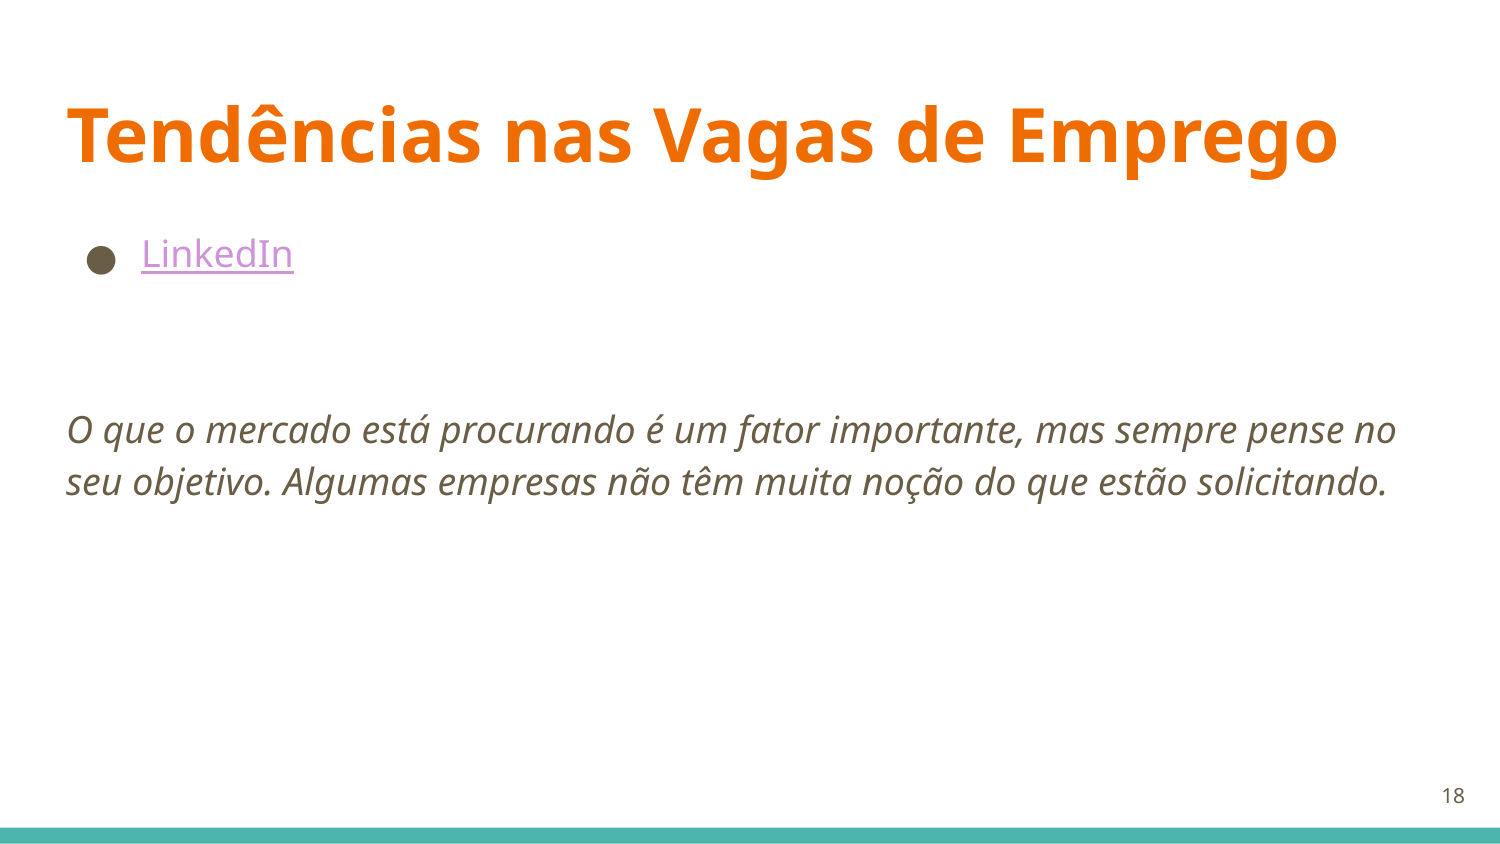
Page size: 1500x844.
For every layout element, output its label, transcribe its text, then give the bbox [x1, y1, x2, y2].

title Tendências nas Vagas de Emprego [51, 72, 1449, 189]
list LinkedIn O que o mercado está procurando é um fator importante, mas sempre pense no seu objetivo. Algumas empresas não têm muita noção do que estão solicitando. [51, 207, 1449, 750]
slide_number ‹#› [1389, 764, 1480, 830]
